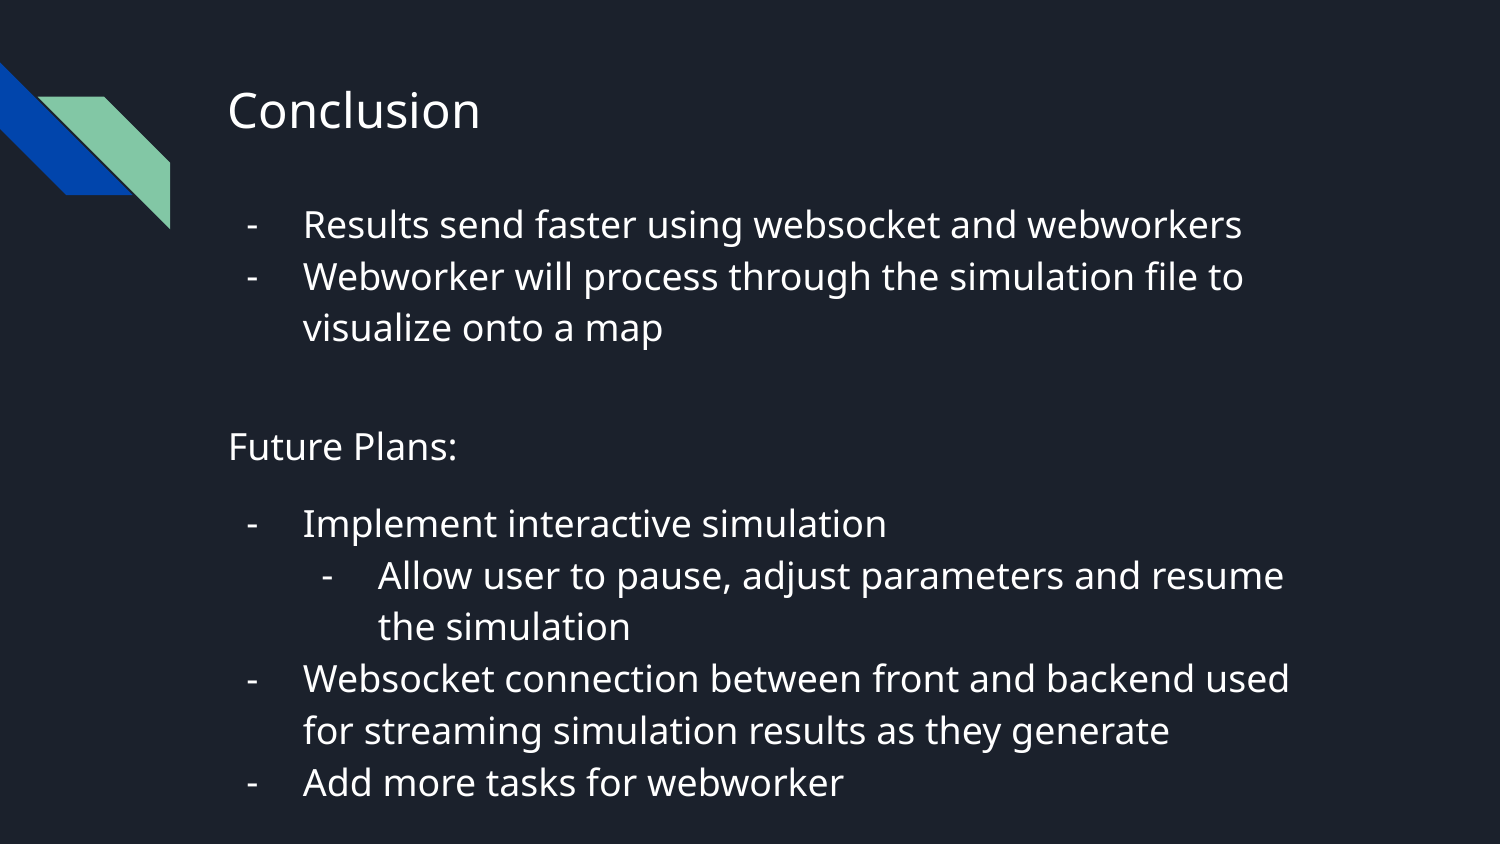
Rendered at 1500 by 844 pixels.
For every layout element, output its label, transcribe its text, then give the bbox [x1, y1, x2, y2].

title Conclusion [212, 64, 1368, 154]
list Results send faster using websocket and webworkers Webworker will process through the simulation file to visualize onto a map Future Plans: Implement interactive simulation Allow user to pause, adjust parameters and resume the simulation Websocket connection between front and backend used for streaming simulation results as they generate Add more tasks for webworker [212, 179, 1368, 723]
